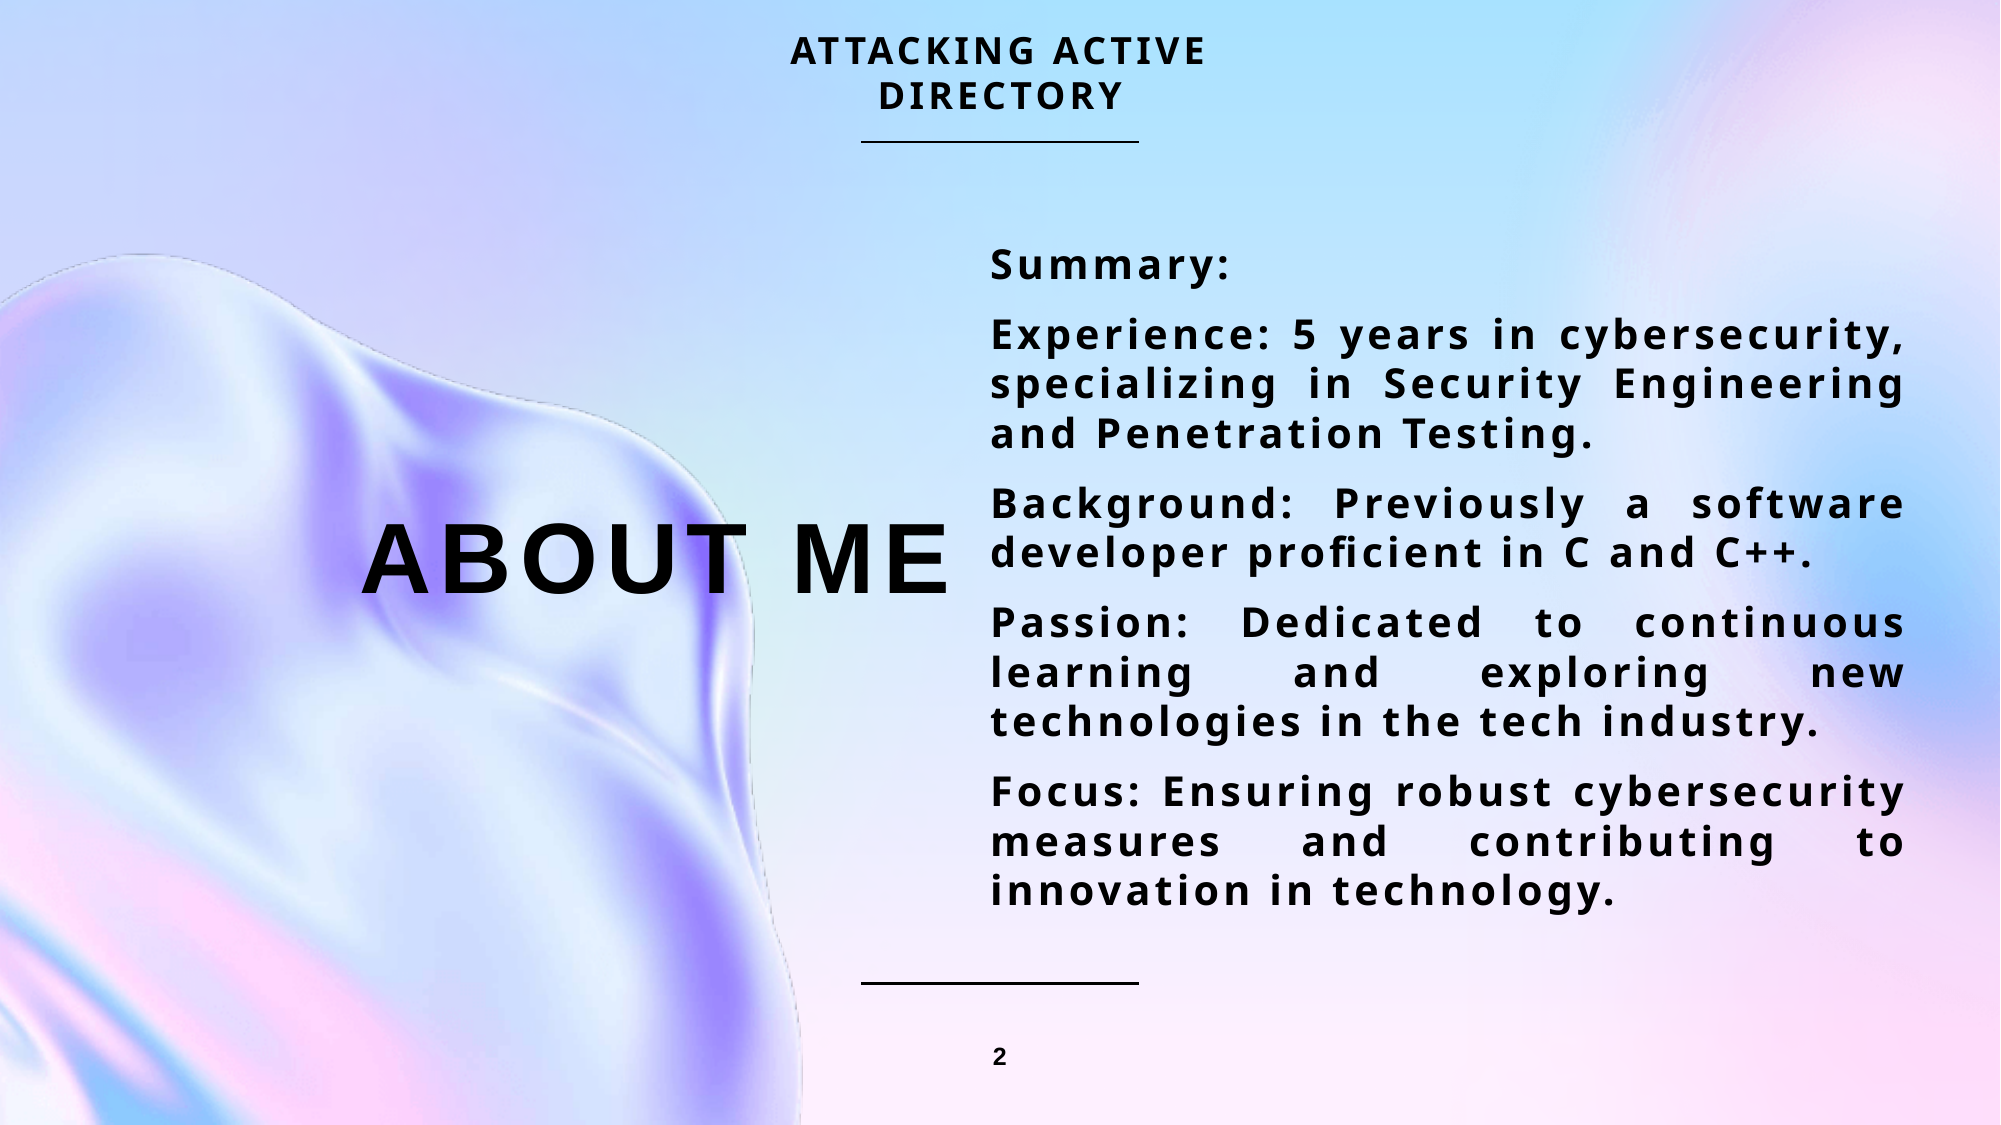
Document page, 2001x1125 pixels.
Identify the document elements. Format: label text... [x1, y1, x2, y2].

picture [0, 0, 2000, 1125]
footer ATTACKING ACTIVE DIRECTORY [662, 1, 1338, 143]
slide_number 2 [662, 985, 1338, 1125]
list Summary: Experience: 5 years in cybersecurity, specializing in Security Engineering and Penetration Testing. Background: Previously a software developer proficient in C and C++. Passion: Dedicated to continuous learning and exploring new technologies in the tech industry. Focus: Ensuring robust cybersecurity measures and contributing to innovation in technology. [975, 226, 1924, 926]
title ABOUT ME [100, 199, 951, 924]
